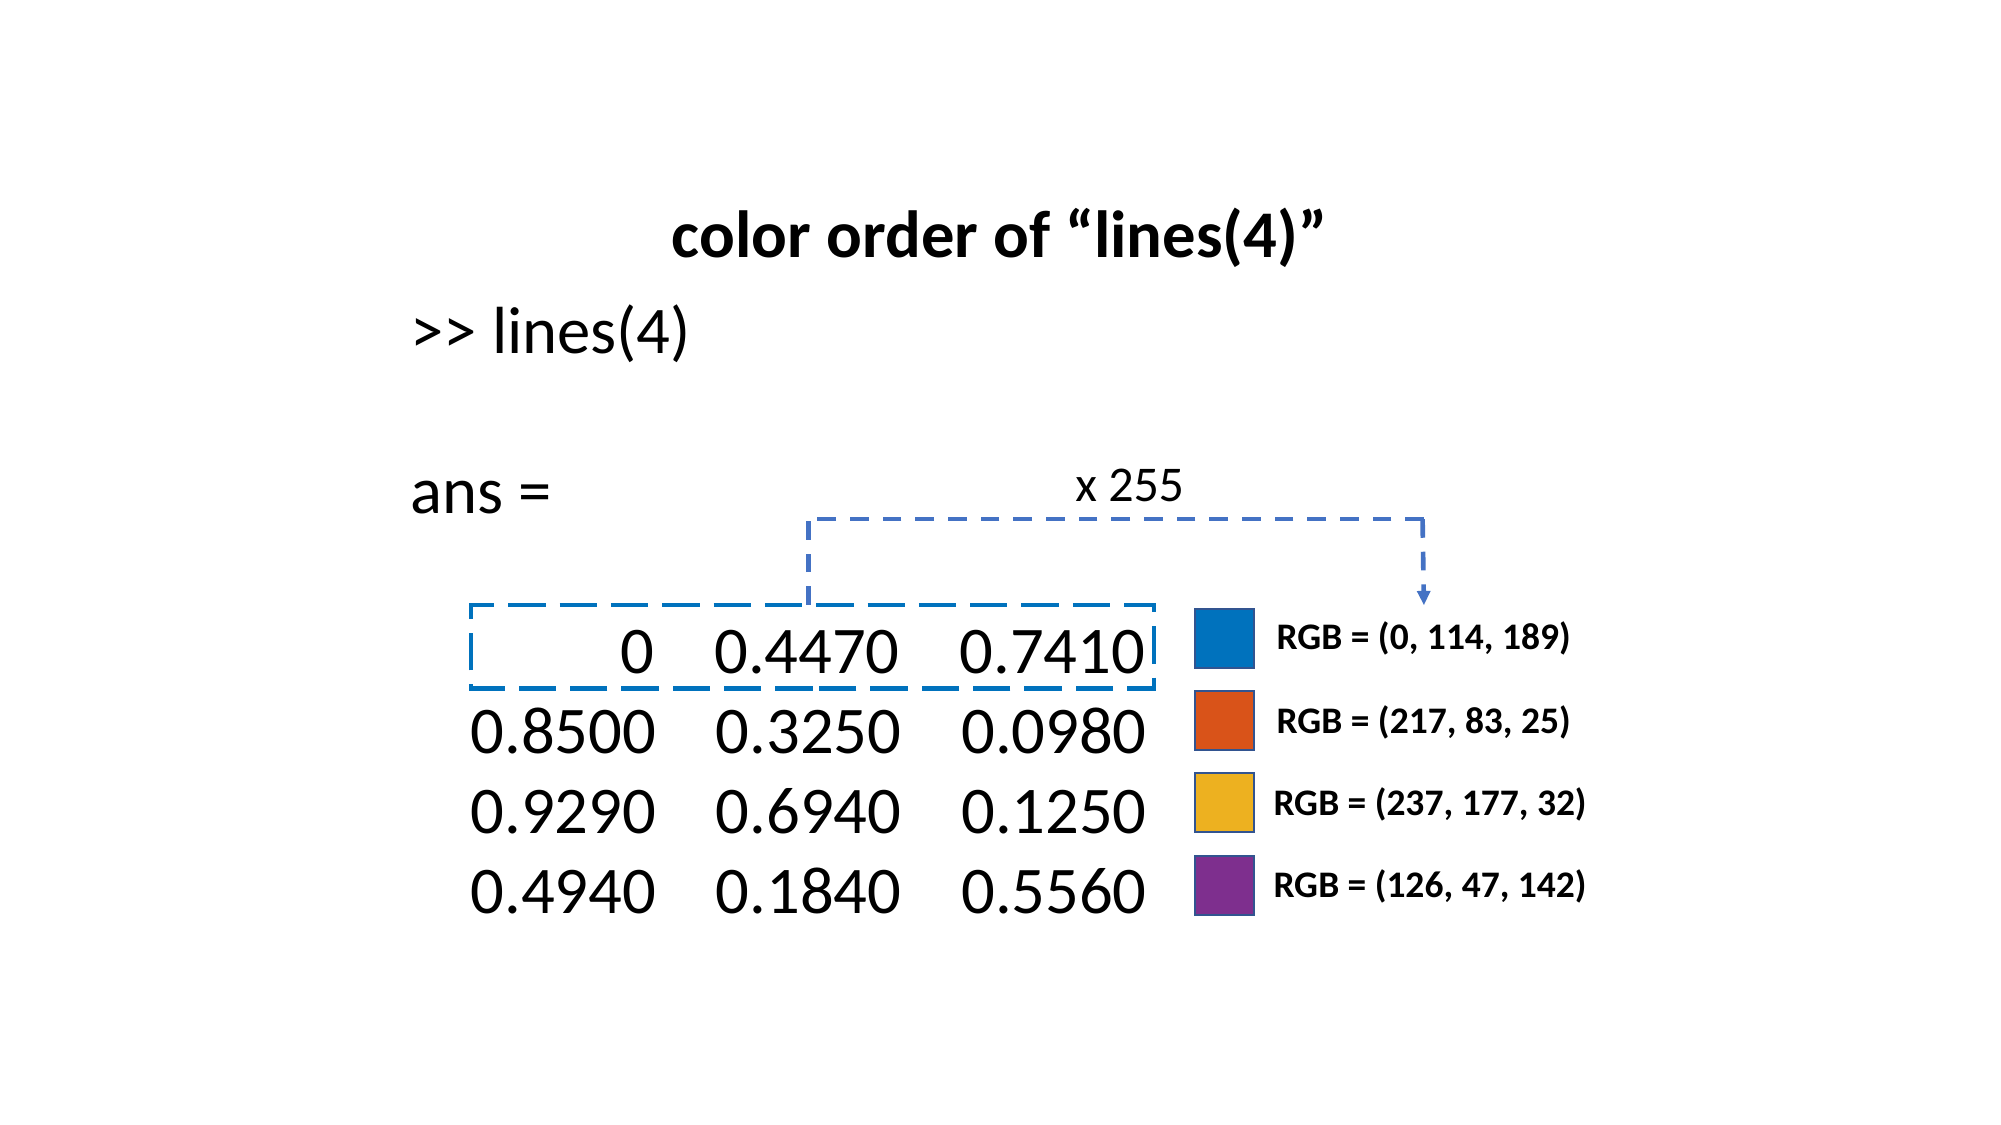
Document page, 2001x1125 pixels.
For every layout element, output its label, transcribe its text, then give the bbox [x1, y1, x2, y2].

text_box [395, 279, 1604, 941]
text_box color order of “lines(4)” [657, 183, 1343, 279]
